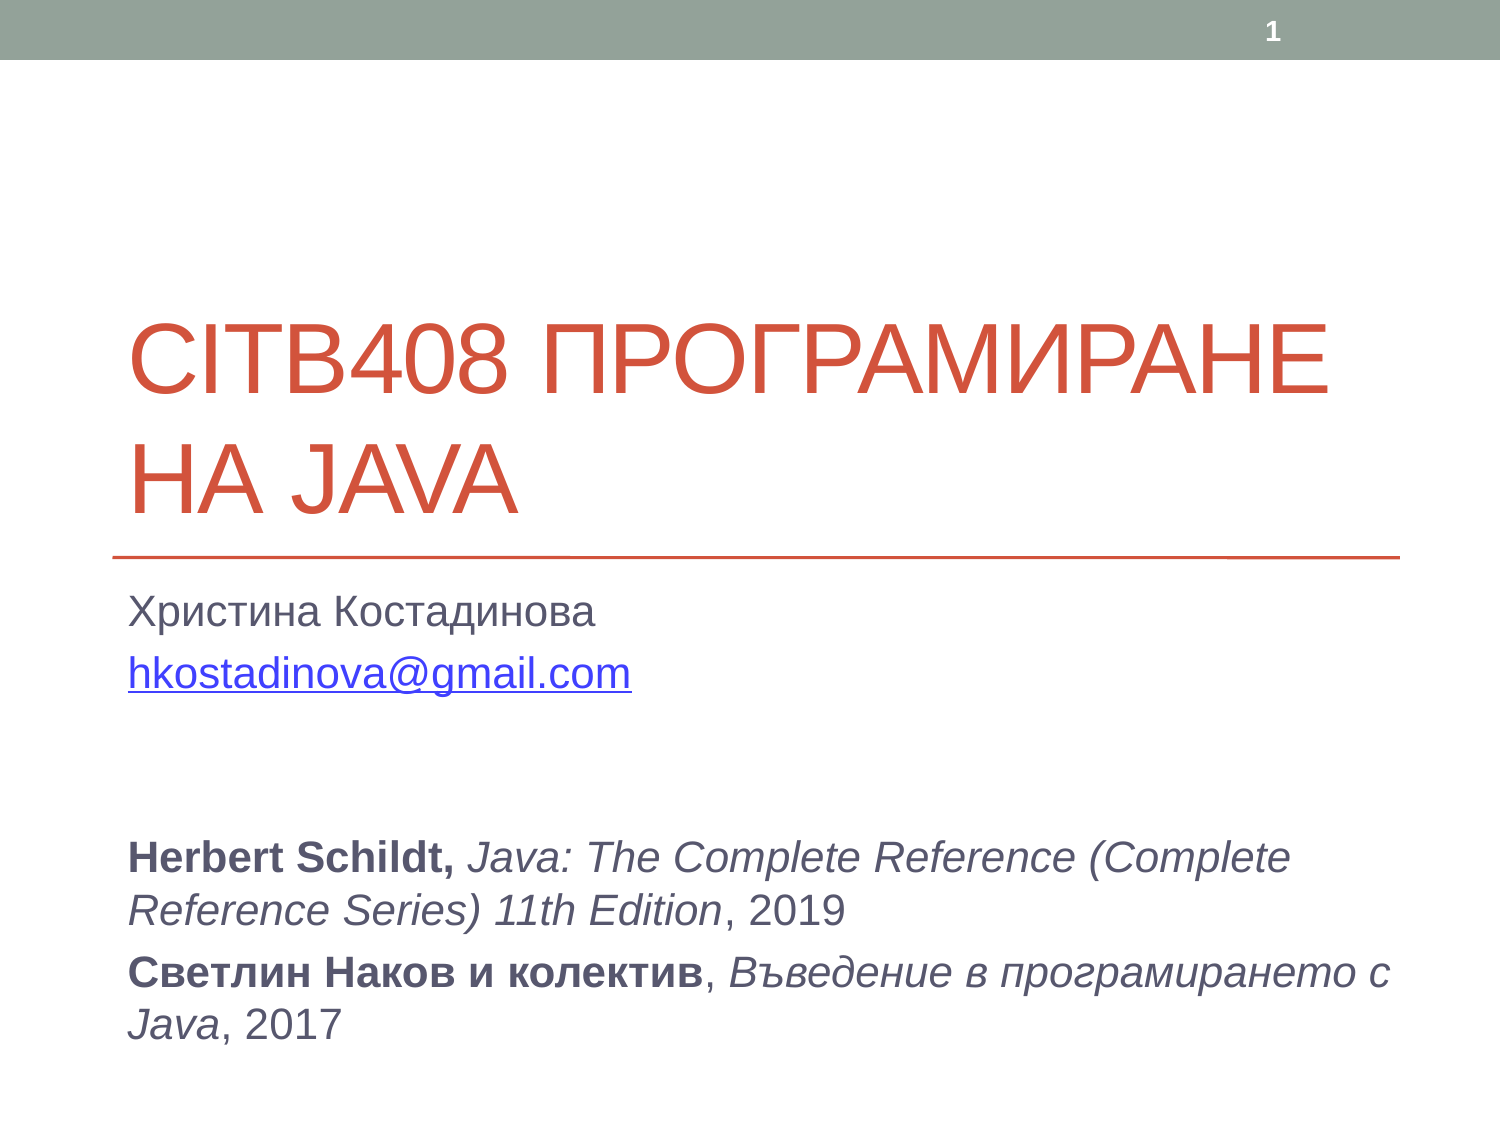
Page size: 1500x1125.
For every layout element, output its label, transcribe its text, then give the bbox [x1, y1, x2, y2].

slide_number 1 [1250, 3, 1425, 57]
subtitle Христина Костадинова hkostadinova@gmail.com Herbert Schildt, Java: The Complete Reference (Complete Reference Series) 11th Edition, 2019 Светлин Наков и колектив, Въведение в програмирането с Java, 2017 [112, 575, 1459, 1059]
title CITB408 програмиране на java [112, 224, 1471, 542]
